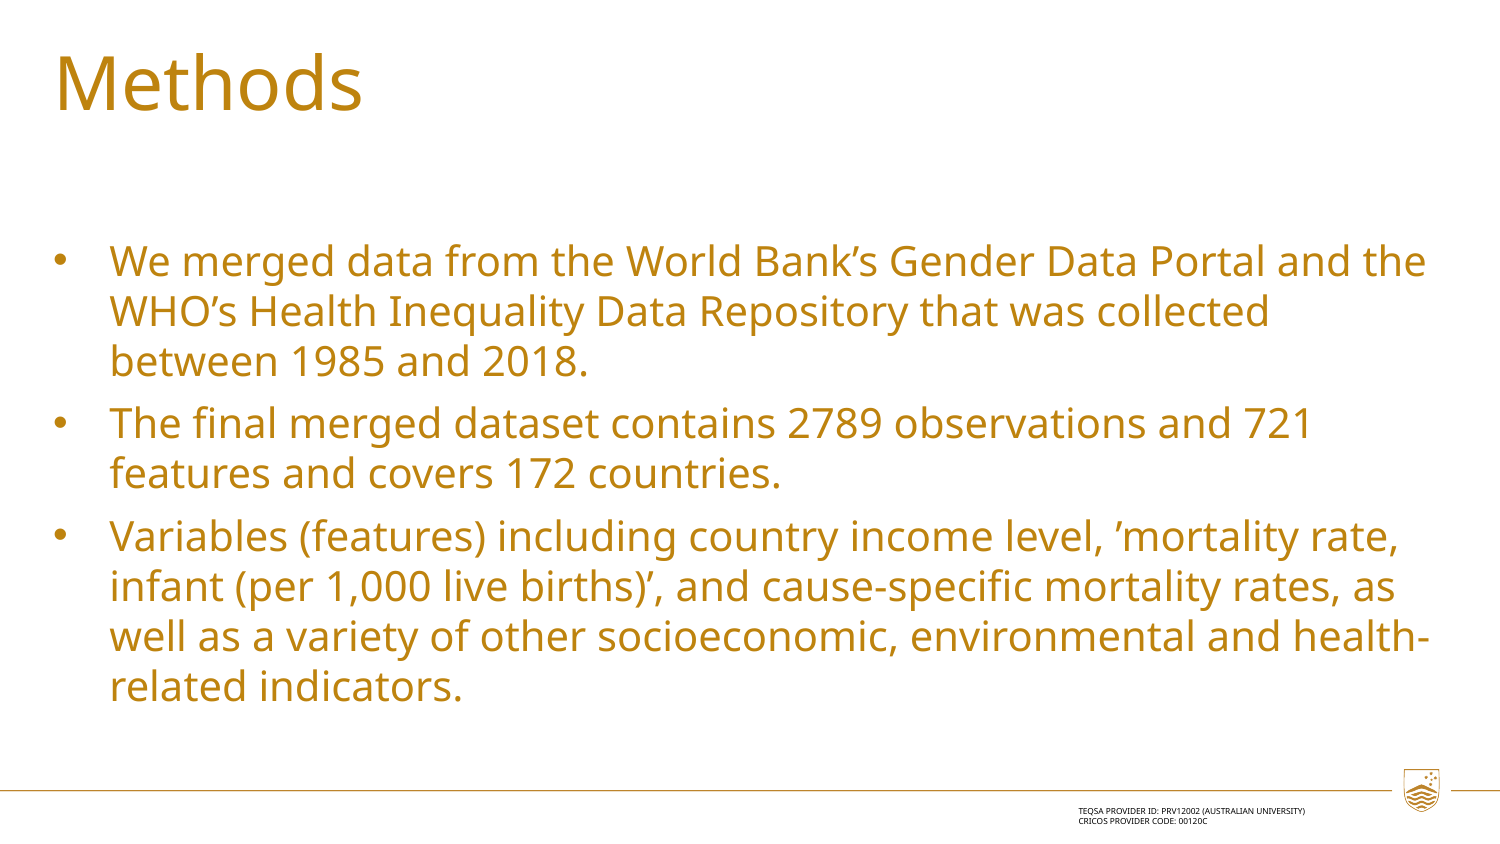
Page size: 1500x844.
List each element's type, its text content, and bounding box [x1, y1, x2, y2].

picture [0, 769, 1500, 812]
list We merged data from the World Bank’s Gender Data Portal and the WHO’s Health Inequality Data Repository that was collected between 1985 and 2018. The final merged dataset contains 2789 observations and 721 features and covers 172 countries. Variables (features) including country income level, ’mortality rate, infant (per 1,000 live births)’, and cause-specific mortality rates, as well as a variety of other socioeconomic, environmental and health-related indicators. [53, 234, 1444, 732]
title Methods [53, 53, 1444, 119]
